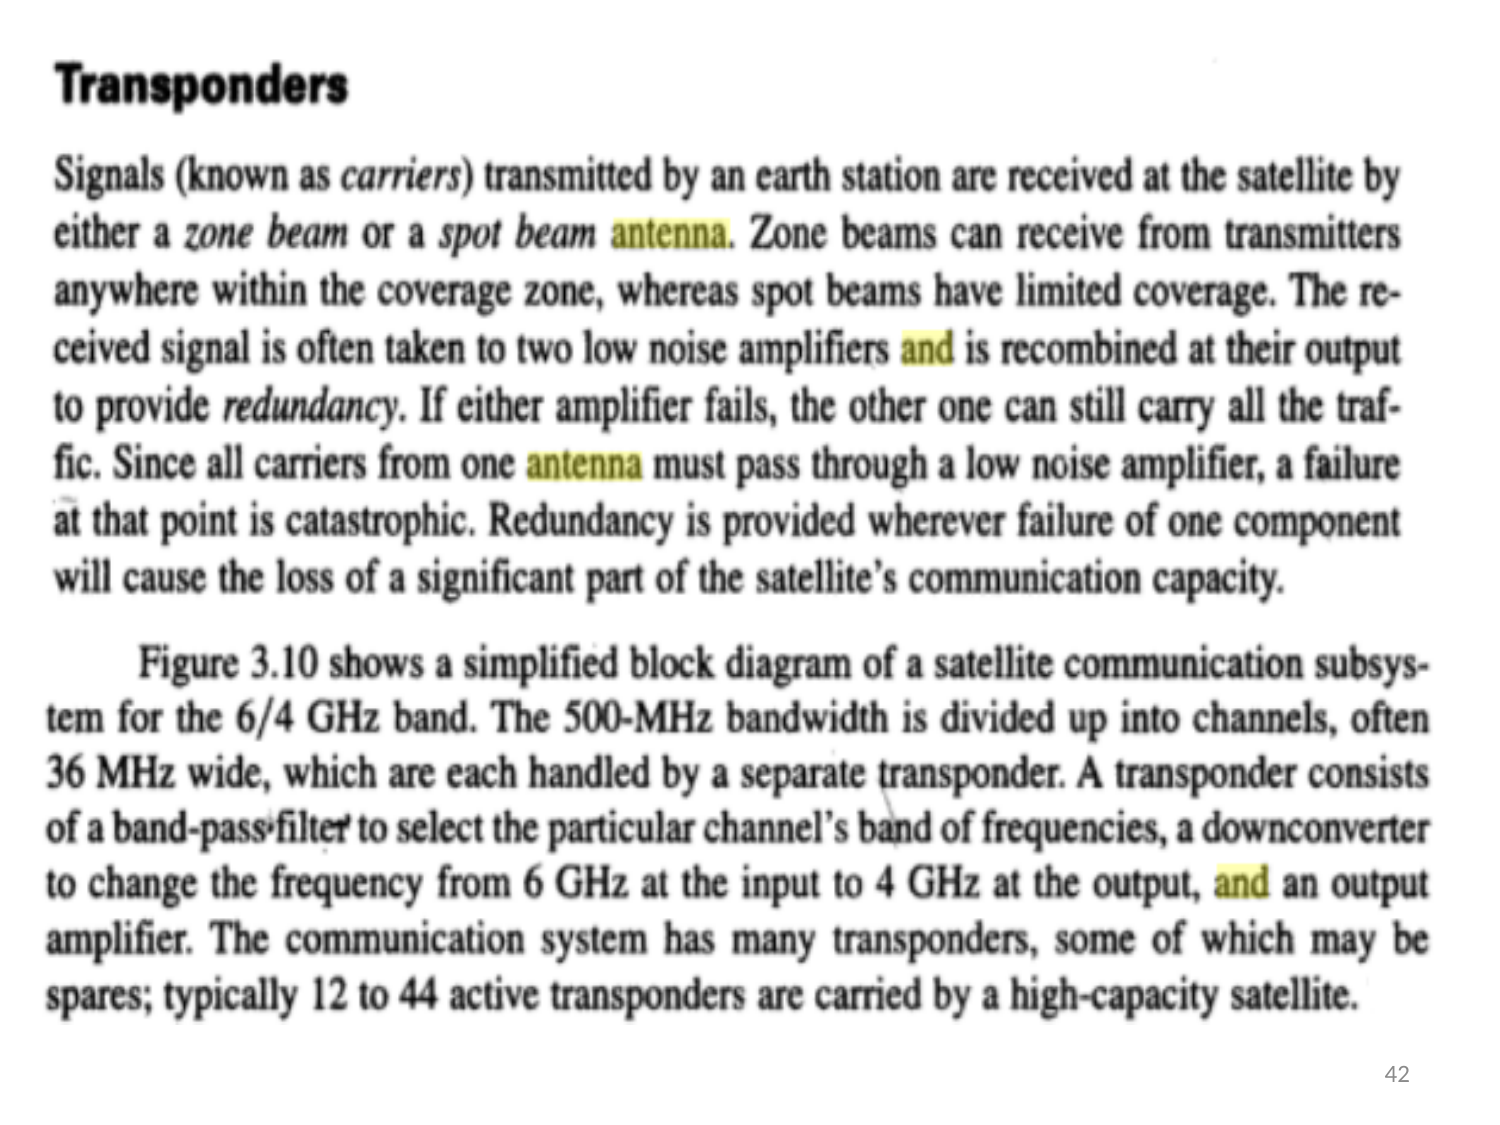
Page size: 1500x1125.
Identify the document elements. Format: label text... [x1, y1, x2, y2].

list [37, 49, 1413, 613]
picture [37, 637, 1438, 1026]
slide_number 42 [1074, 1042, 1425, 1103]
